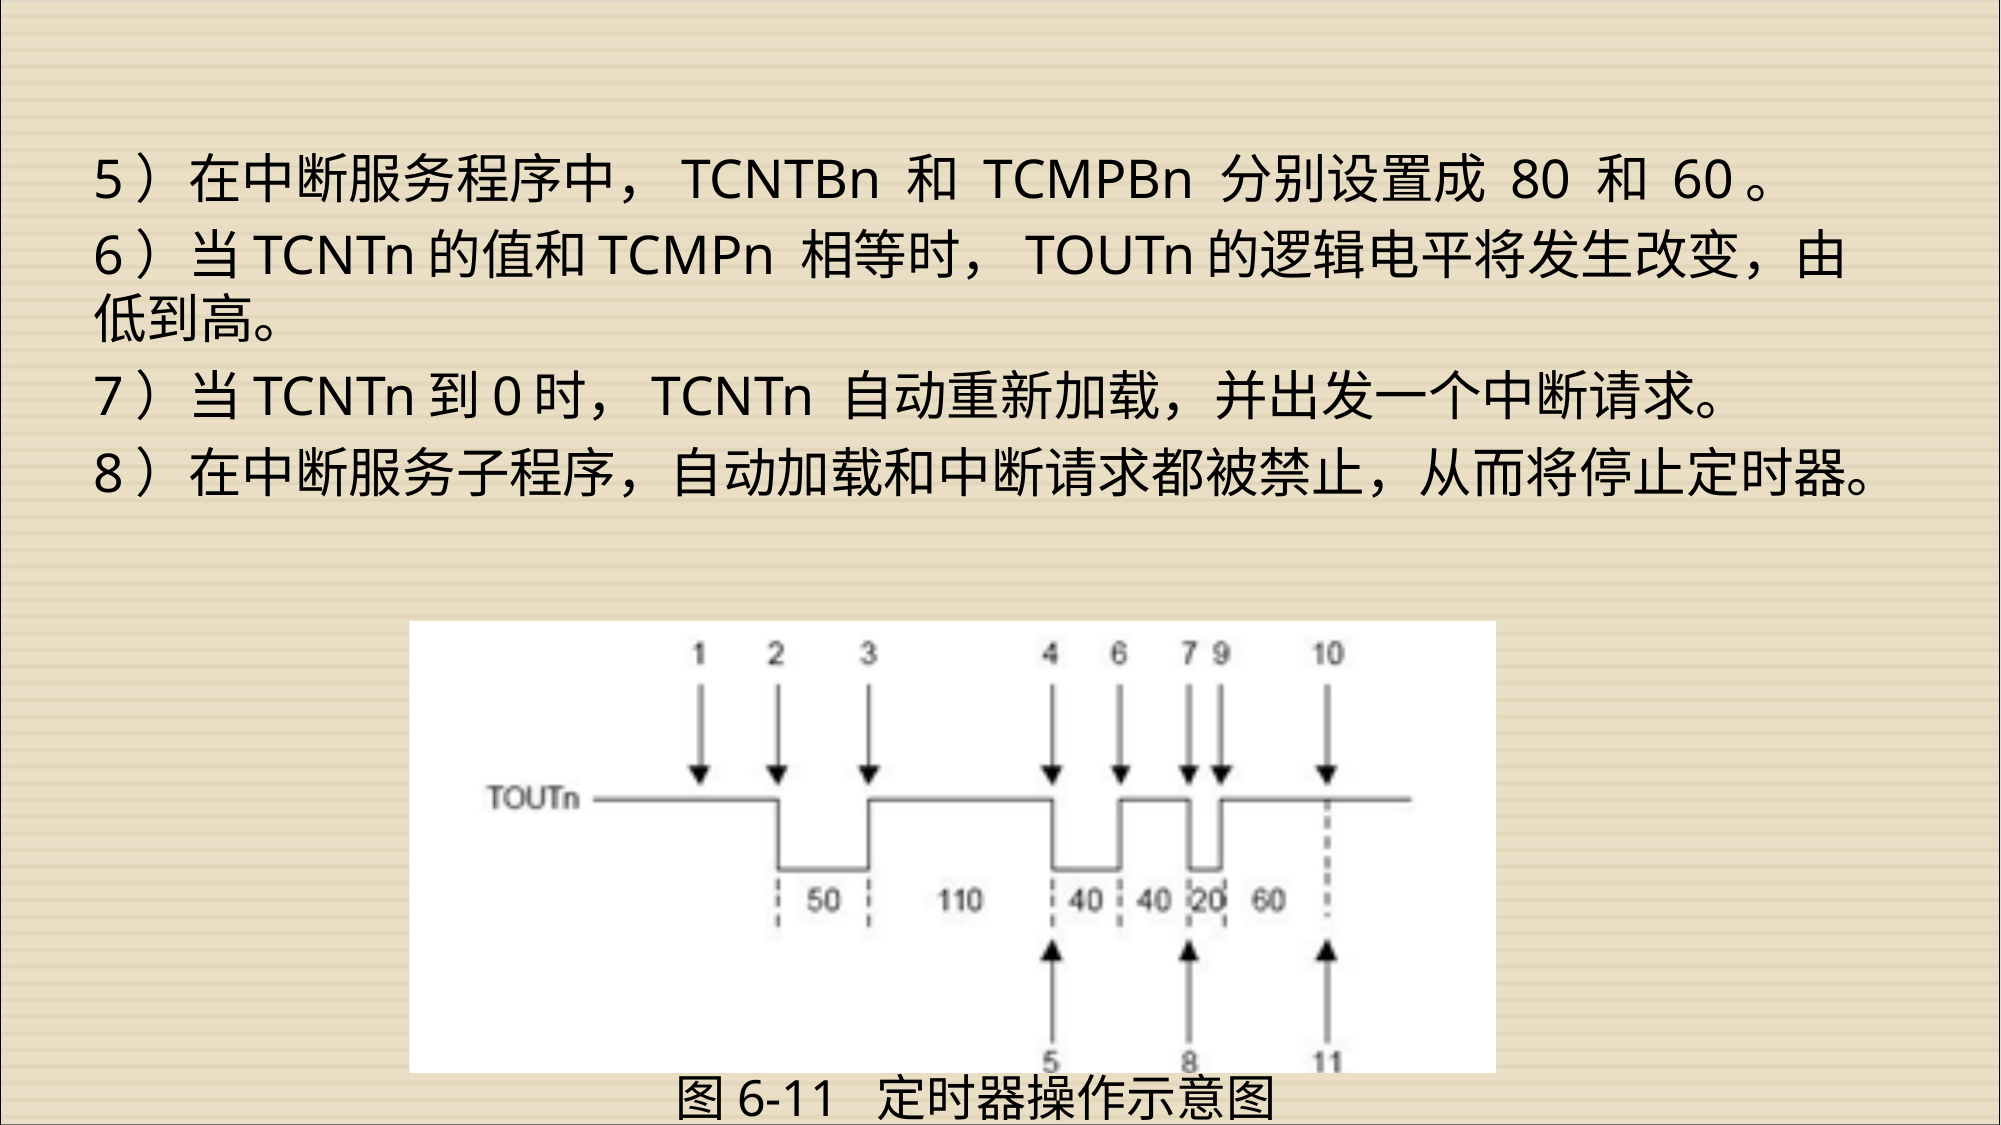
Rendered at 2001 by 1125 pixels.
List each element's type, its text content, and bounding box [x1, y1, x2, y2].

text_box 5）在中断服务程序中，TCNTBn 和 TCMPBn 分别设置成 80 和 60。 6）当TCNTn的值和TCMPn 相等时，TOUTn的逻辑电平将发生改变，由低到高。 7）当TCNTn到0时，TCNTn 自动重新加载，并出发一个中断请求。 8）在中断服务子程序，自动加载和中断请求都被禁止，从而将停止定时器。 [78, 137, 1910, 634]
picture [0, 0, 2001, 1125]
text_box 图6-11 定时器操作示意图 [660, 1082, 1292, 1125]
